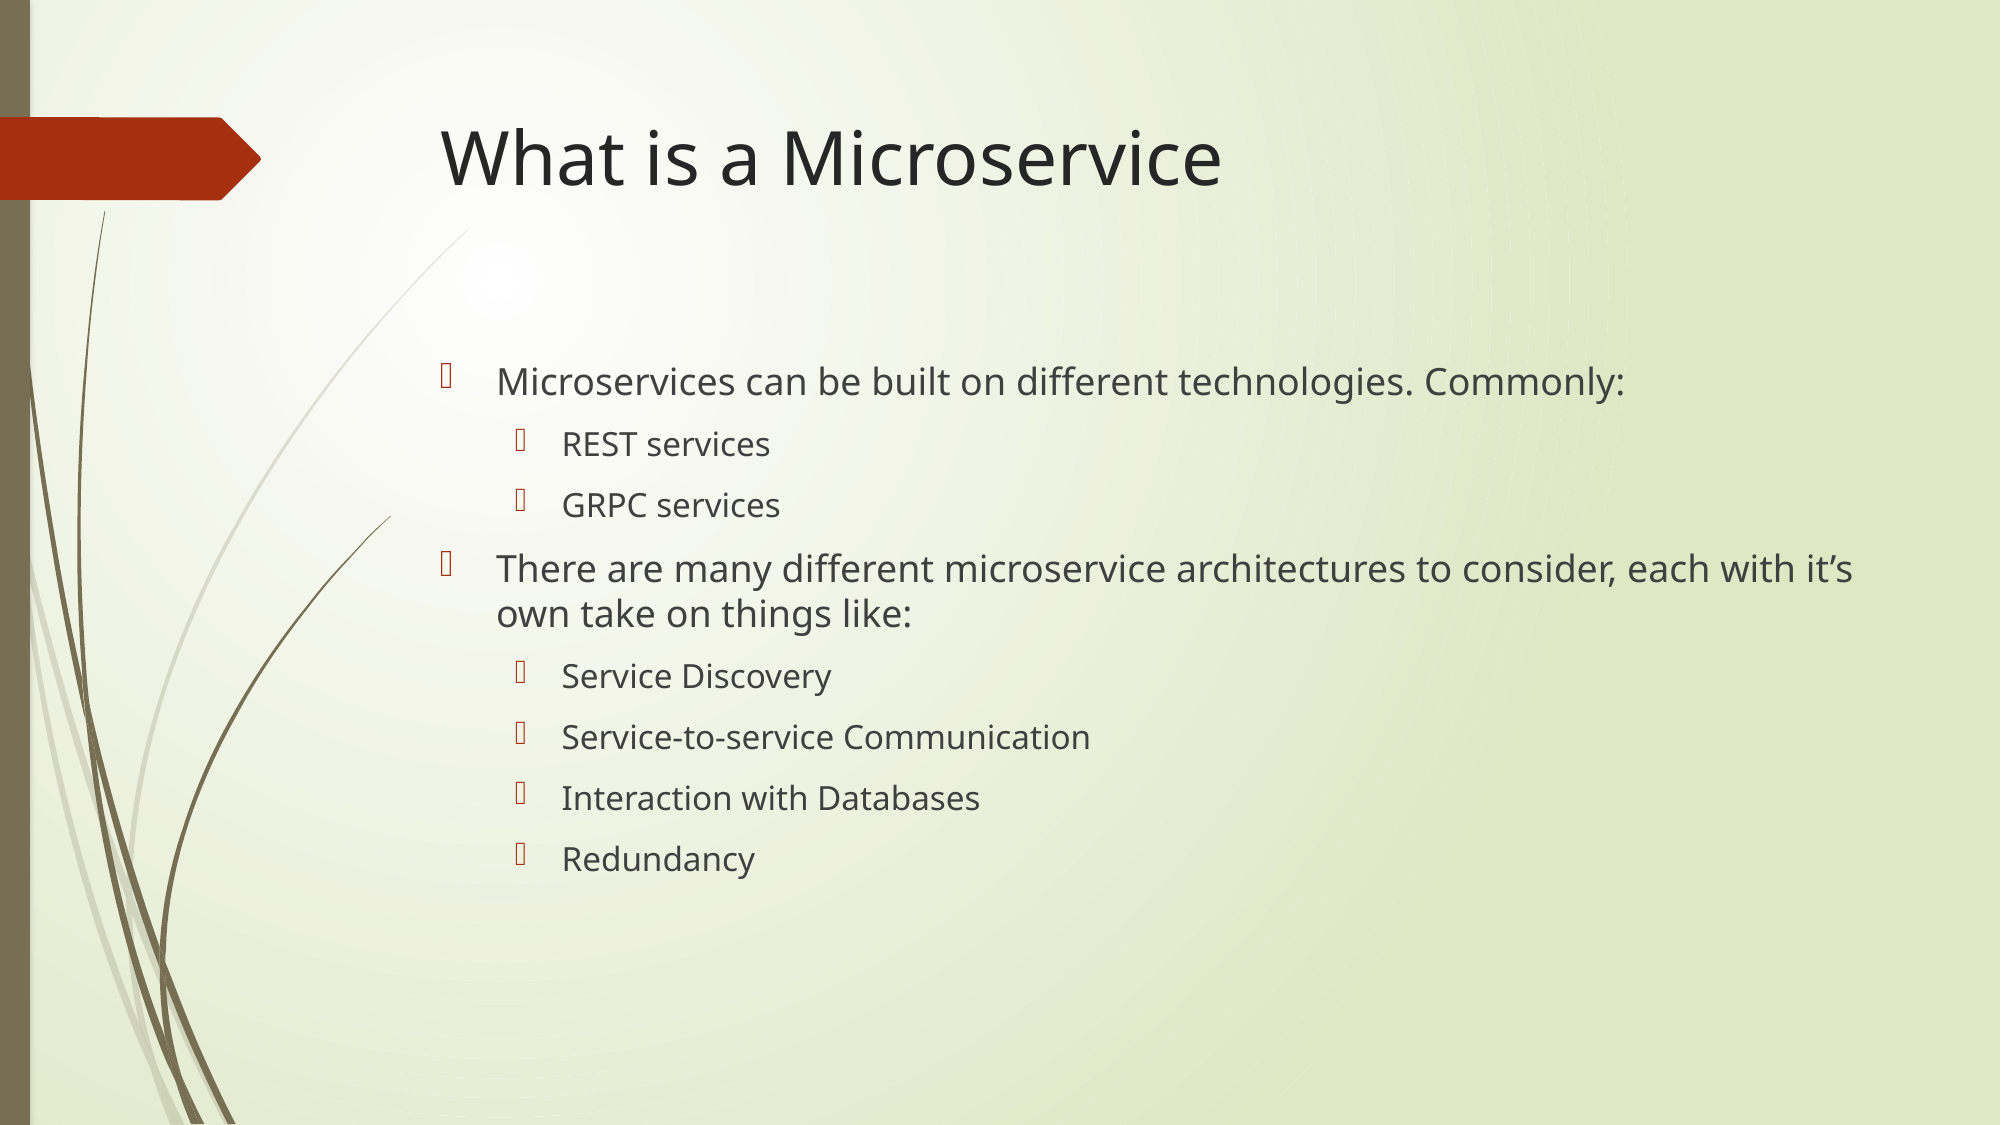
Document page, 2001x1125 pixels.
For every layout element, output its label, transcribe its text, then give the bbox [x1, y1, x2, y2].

list Microservices can be built on different technologies. Commonly: REST services GRPC services There are many different microservice architectures to consider, each with it’s own take on things like: Service Discovery Service-to-service Communication Interaction with Databases Redundancy [424, 350, 1888, 970]
title What is a Microservice [425, 102, 1888, 313]
